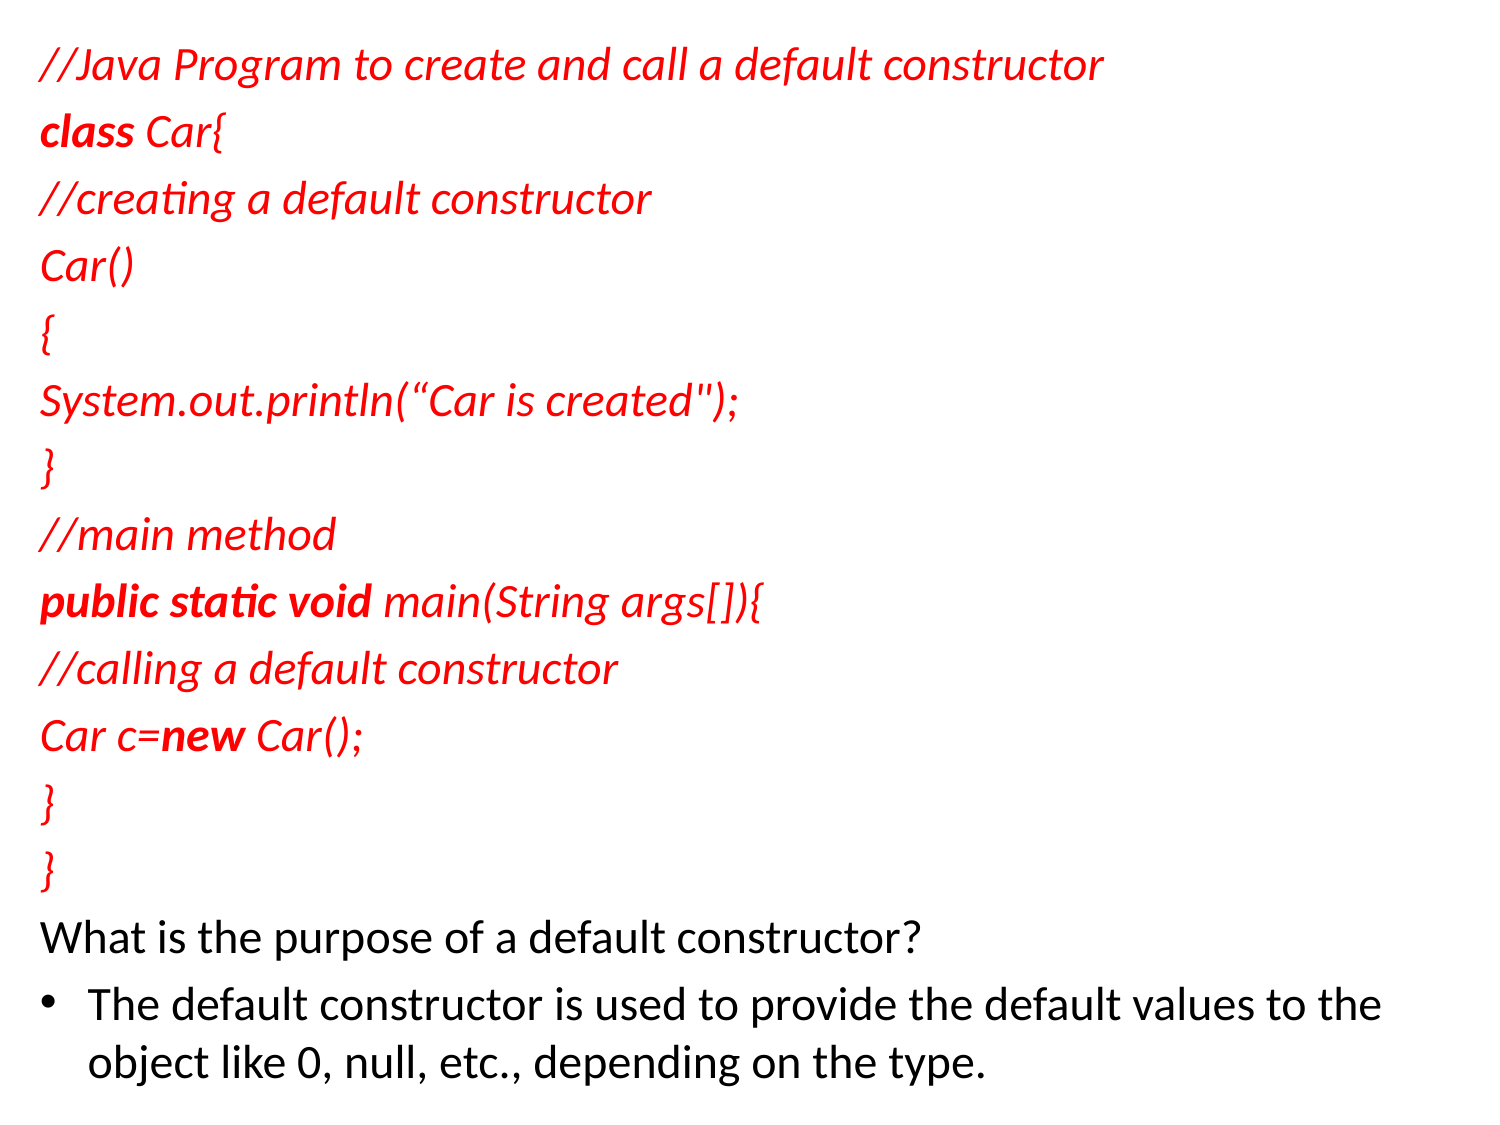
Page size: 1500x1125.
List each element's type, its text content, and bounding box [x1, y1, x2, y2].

list //Java Program to create and call a default constructor class Car{ //creating a default constructor Car() { System.out.println(“Car is created"); } //main method public static void main(String args[]){ //calling a default constructor Car c=new Car(); } } What is the purpose of a default constructor? The default constructor is used to provide the default values to the object like 0, null, etc., depending on the type. [24, 24, 1475, 1100]
